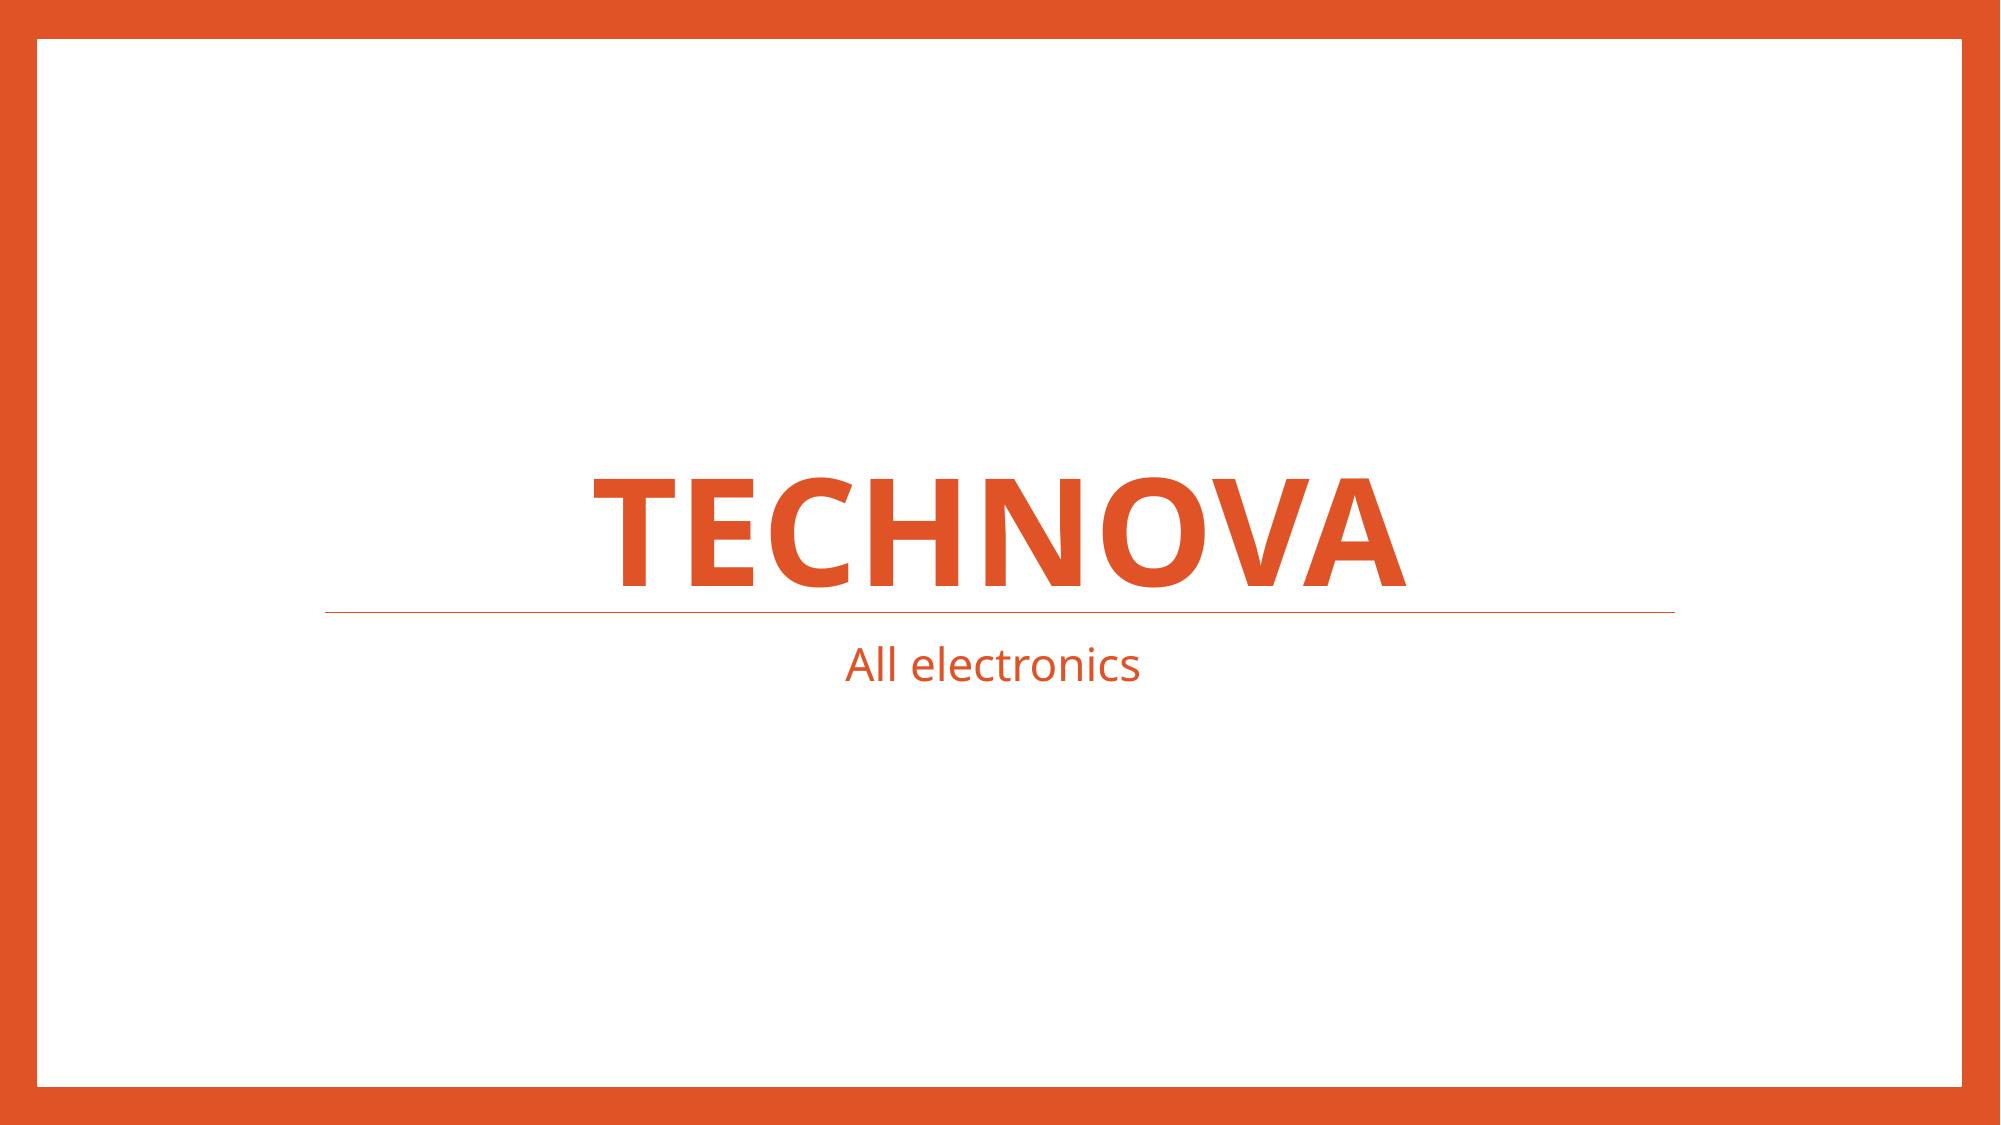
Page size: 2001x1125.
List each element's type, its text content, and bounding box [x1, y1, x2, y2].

subtitle All electronics [280, 634, 1719, 863]
title Technova [182, 144, 1818, 625]
